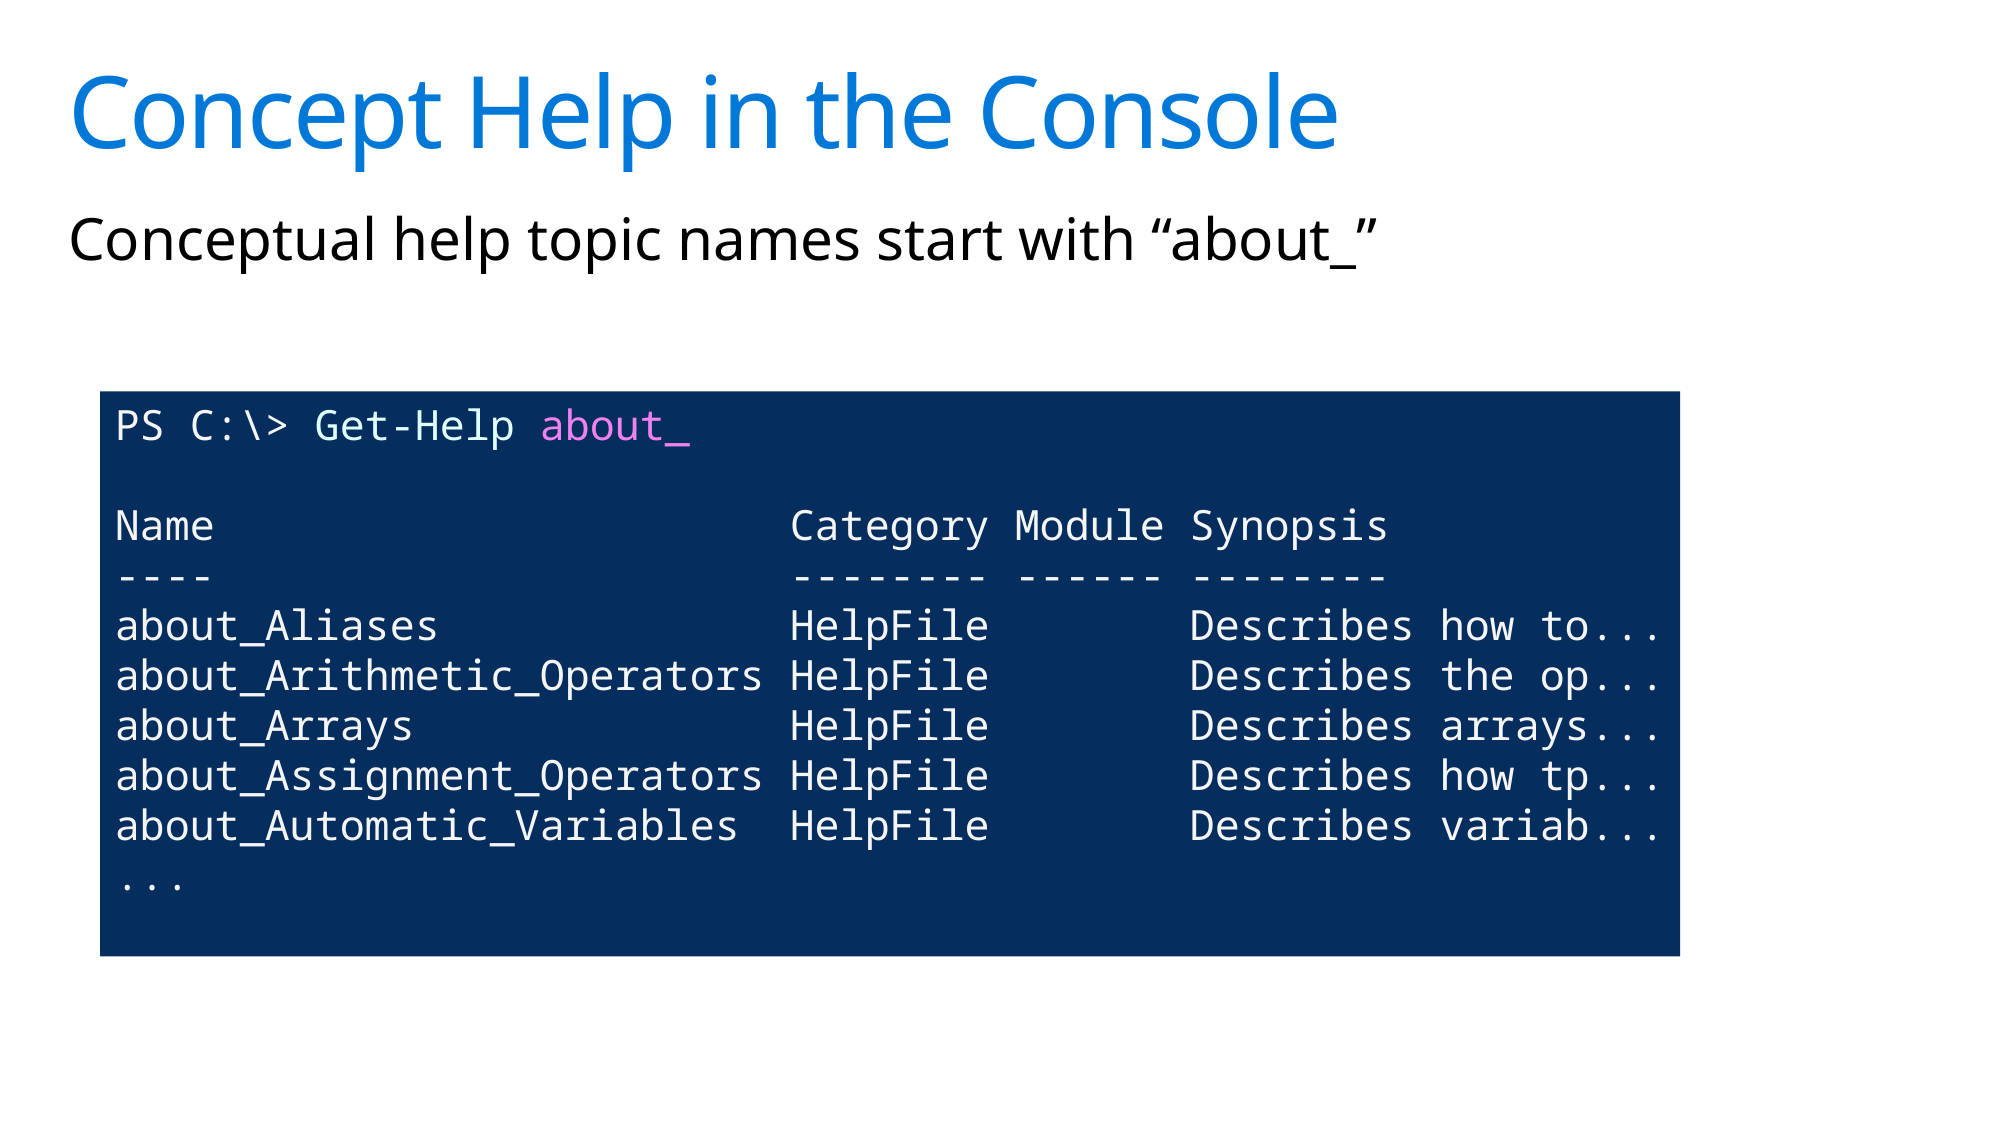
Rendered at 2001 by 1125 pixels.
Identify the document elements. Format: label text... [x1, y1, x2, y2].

title Concept Help in the Console [44, 47, 1957, 196]
list Conceptual help topic names start with “about_” [44, 195, 1956, 289]
text_box PS C:\> Get-Help about_ Name Category Module Synopsis ---- -------- ------ --------about_Aliases HelpFile Describes how to... about_Arithmetic_Operators HelpFile Describes the op... about_Arrays HelpFile Describes arrays... about_Assignment_Operators HelpFile Describes how tp... about_Automatic_Variables HelpFile Describes variab... ... [100, 391, 1681, 957]
